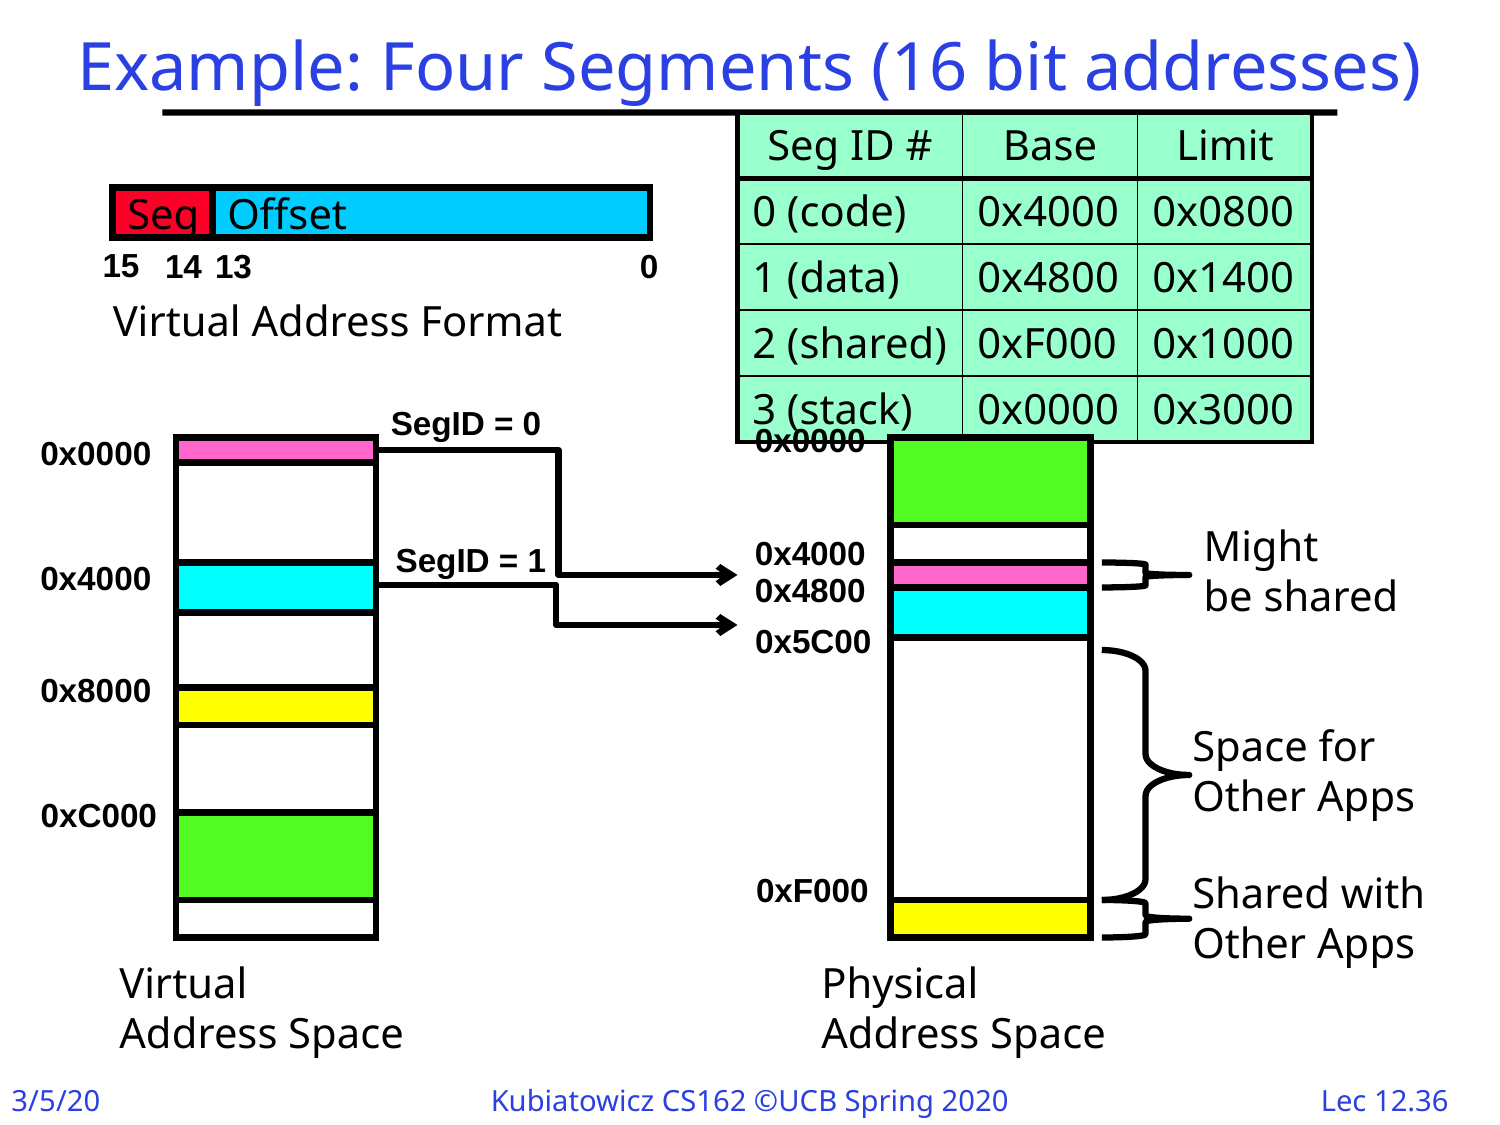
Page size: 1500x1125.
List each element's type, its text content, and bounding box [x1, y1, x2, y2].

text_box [87, 187, 674, 293]
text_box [738, 412, 1103, 1066]
table_cell 0x0000 [963, 377, 1137, 440]
text_box Shared with Other Apps [1177, 859, 1441, 974]
table_cell 0xF000 [963, 311, 1137, 375]
table_header Seg ID # [740, 115, 962, 176]
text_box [24, 424, 401, 1066]
table_cell 0x1400 [1138, 245, 1310, 309]
table_cell 3 (stack) [740, 377, 962, 410]
table_cell 2 (shared) [740, 311, 962, 375]
text_box Virtual Address Format [98, 302, 578, 352]
table_cell 0x3000 [1138, 377, 1310, 440]
text_box [372, 452, 401, 584]
table_header Limit [1138, 115, 1310, 176]
title Example: Four Segments (16 bit addresses) [0, 24, 1500, 113]
text_box [1107, 650, 1177, 900]
table_cell 0x4800 [963, 245, 1137, 309]
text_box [374, 584, 738, 626]
table_cell 1 (data) [740, 245, 962, 309]
text_box SegID = 0 [376, 394, 557, 448]
text_box Might be shared [1188, 512, 1414, 627]
table_cell 0 (code) [740, 181, 962, 243]
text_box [375, 449, 738, 576]
table_cell 0x4000 [963, 181, 1137, 243]
text_box [1107, 562, 1188, 588]
text_box Space for Other Apps [1177, 712, 1430, 827]
table_cell 0x0800 [1138, 181, 1310, 243]
table_header Base [963, 115, 1137, 176]
table_cell 0x1000 [1138, 311, 1310, 375]
text_box [1107, 900, 1177, 938]
